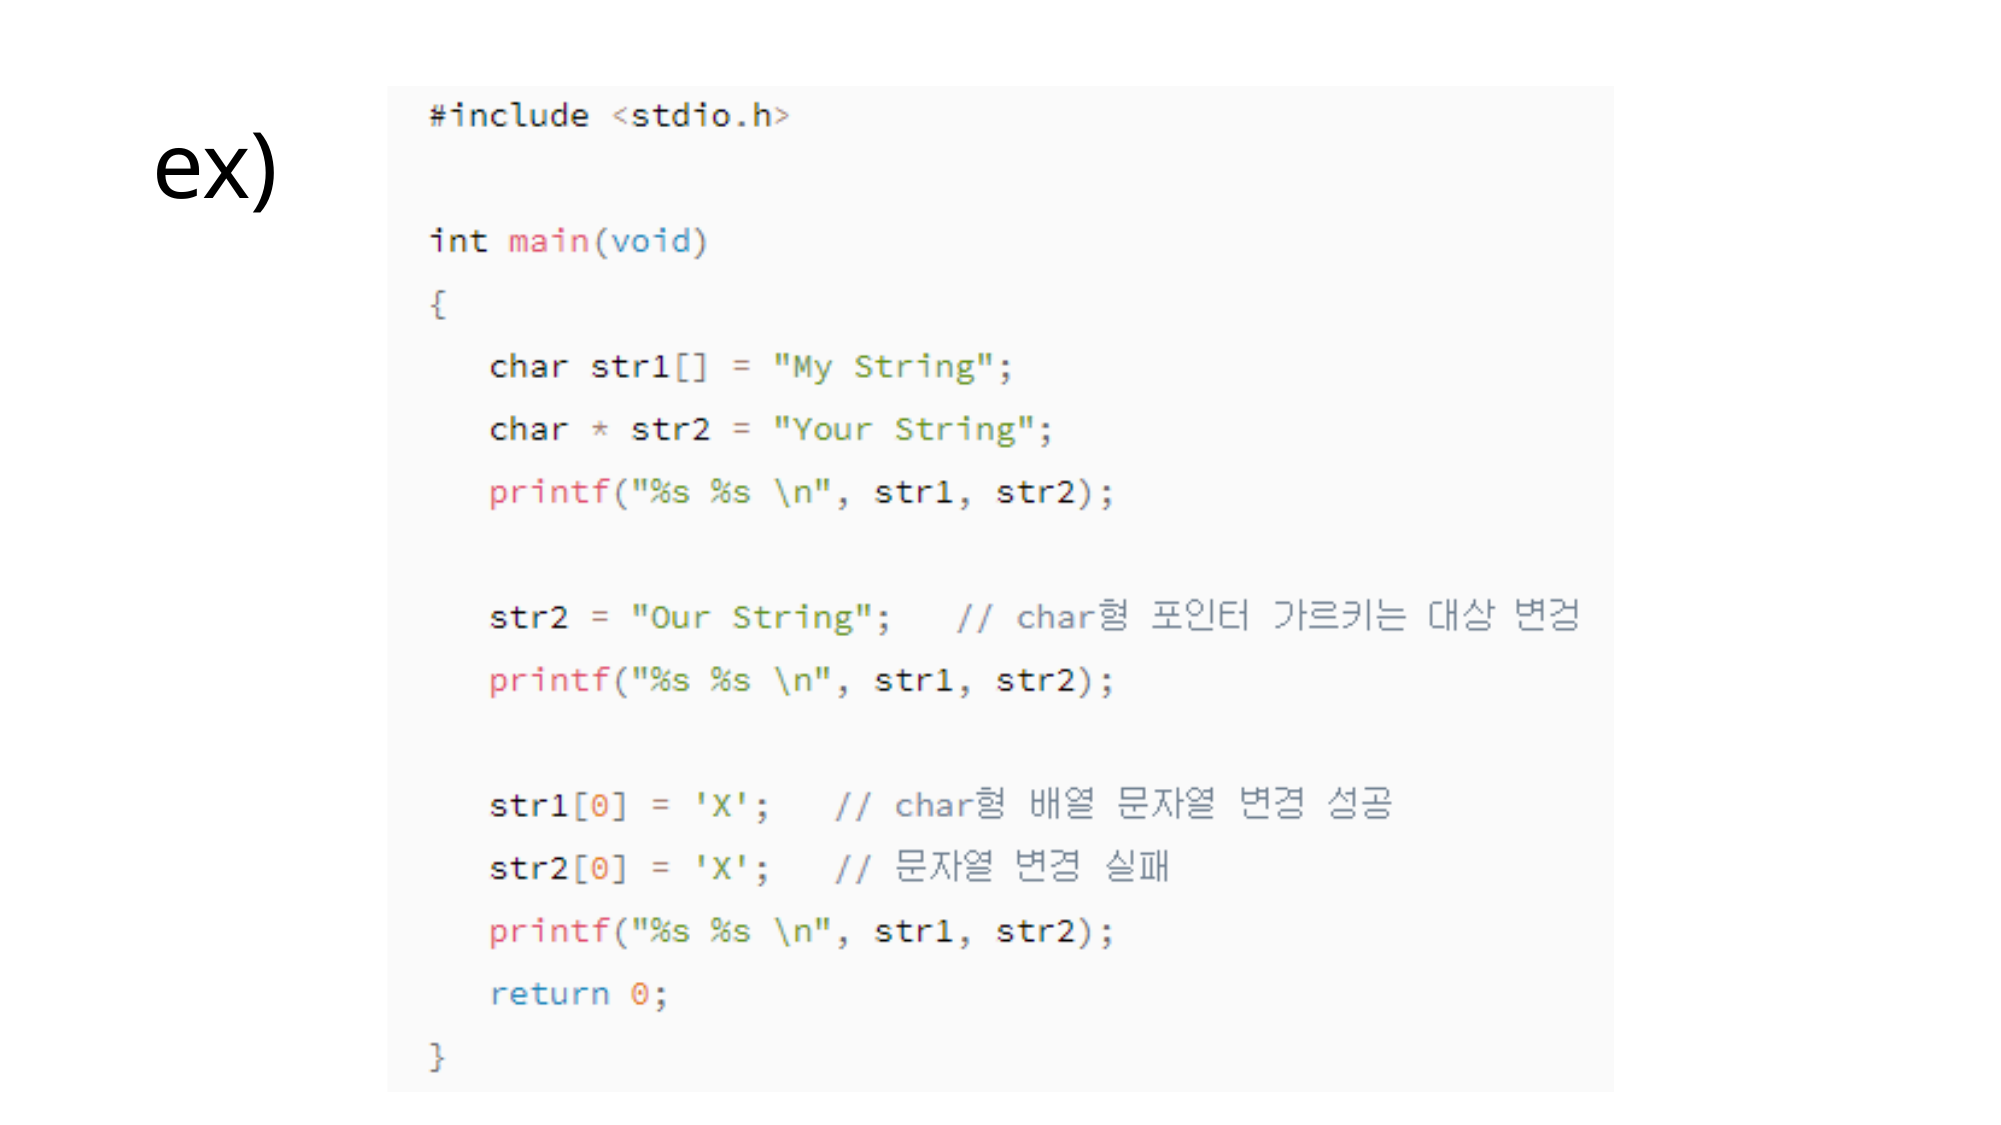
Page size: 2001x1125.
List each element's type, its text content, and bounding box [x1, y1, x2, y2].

title ex) [137, 59, 1863, 278]
picture [386, 86, 1614, 1092]
